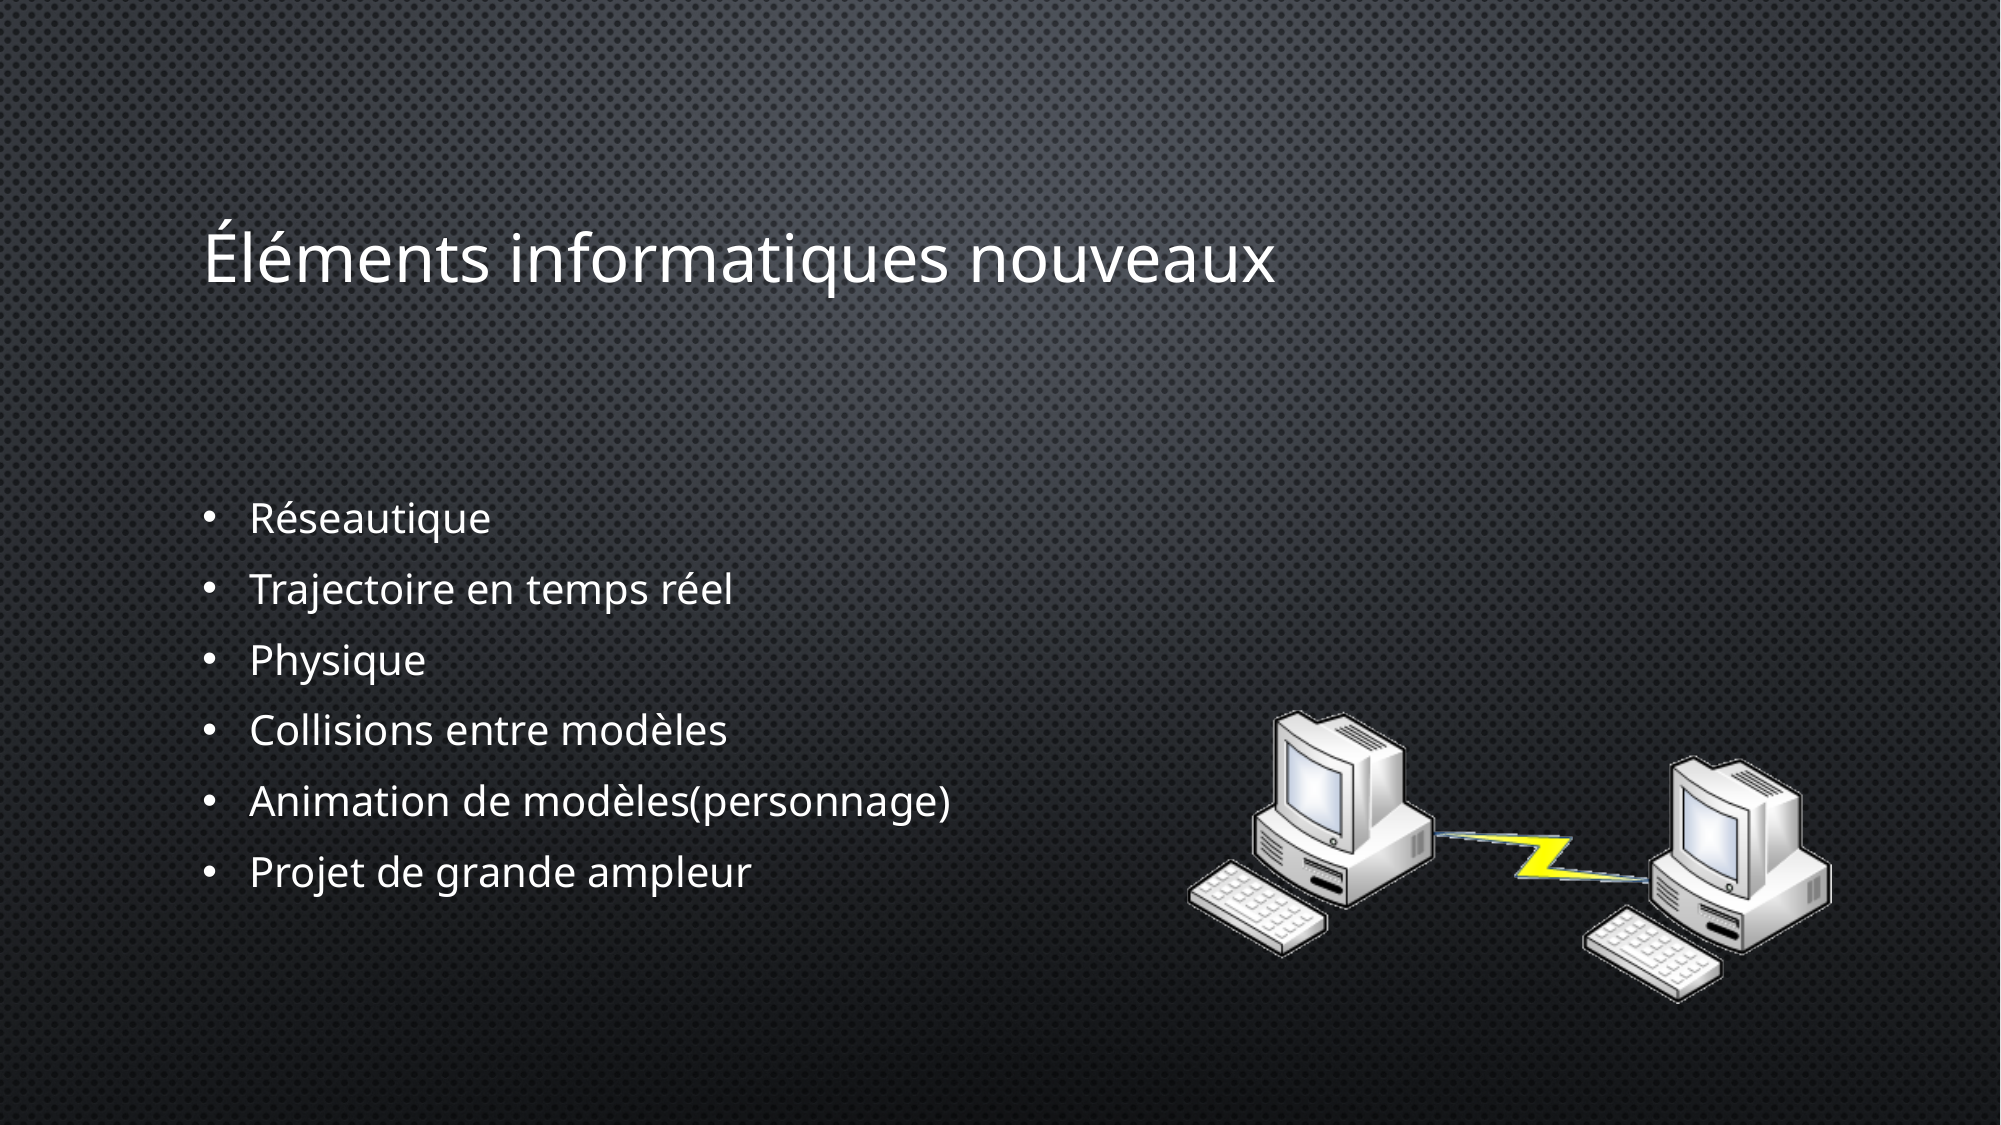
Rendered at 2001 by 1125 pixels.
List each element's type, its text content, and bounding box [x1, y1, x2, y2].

list Réseautique Trajectoire en temps réel Physique Collisions entre modèles Animation de modèles(personnage) Projet de grande ampleur [187, 437, 1813, 950]
picture [1186, 709, 1832, 1004]
title Éléments informatiques nouveaux [187, 99, 1813, 413]
